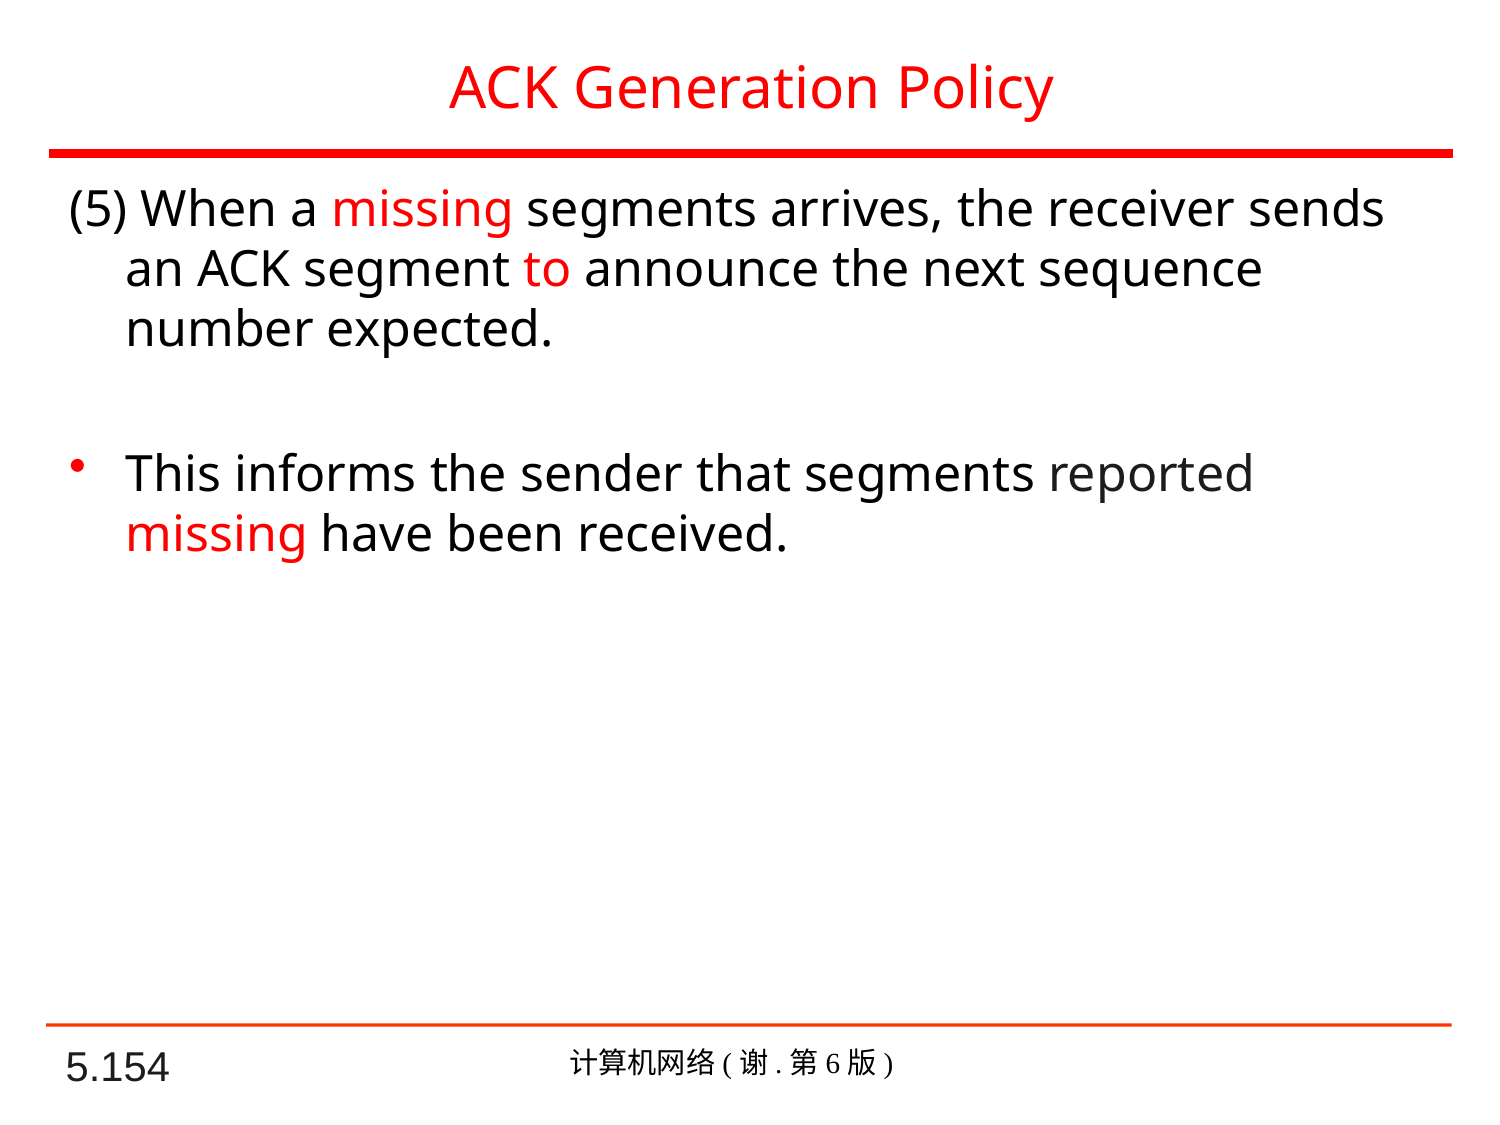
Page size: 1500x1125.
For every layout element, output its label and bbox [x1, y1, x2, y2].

list [53, 168, 1447, 1012]
title [58, 33, 1447, 137]
